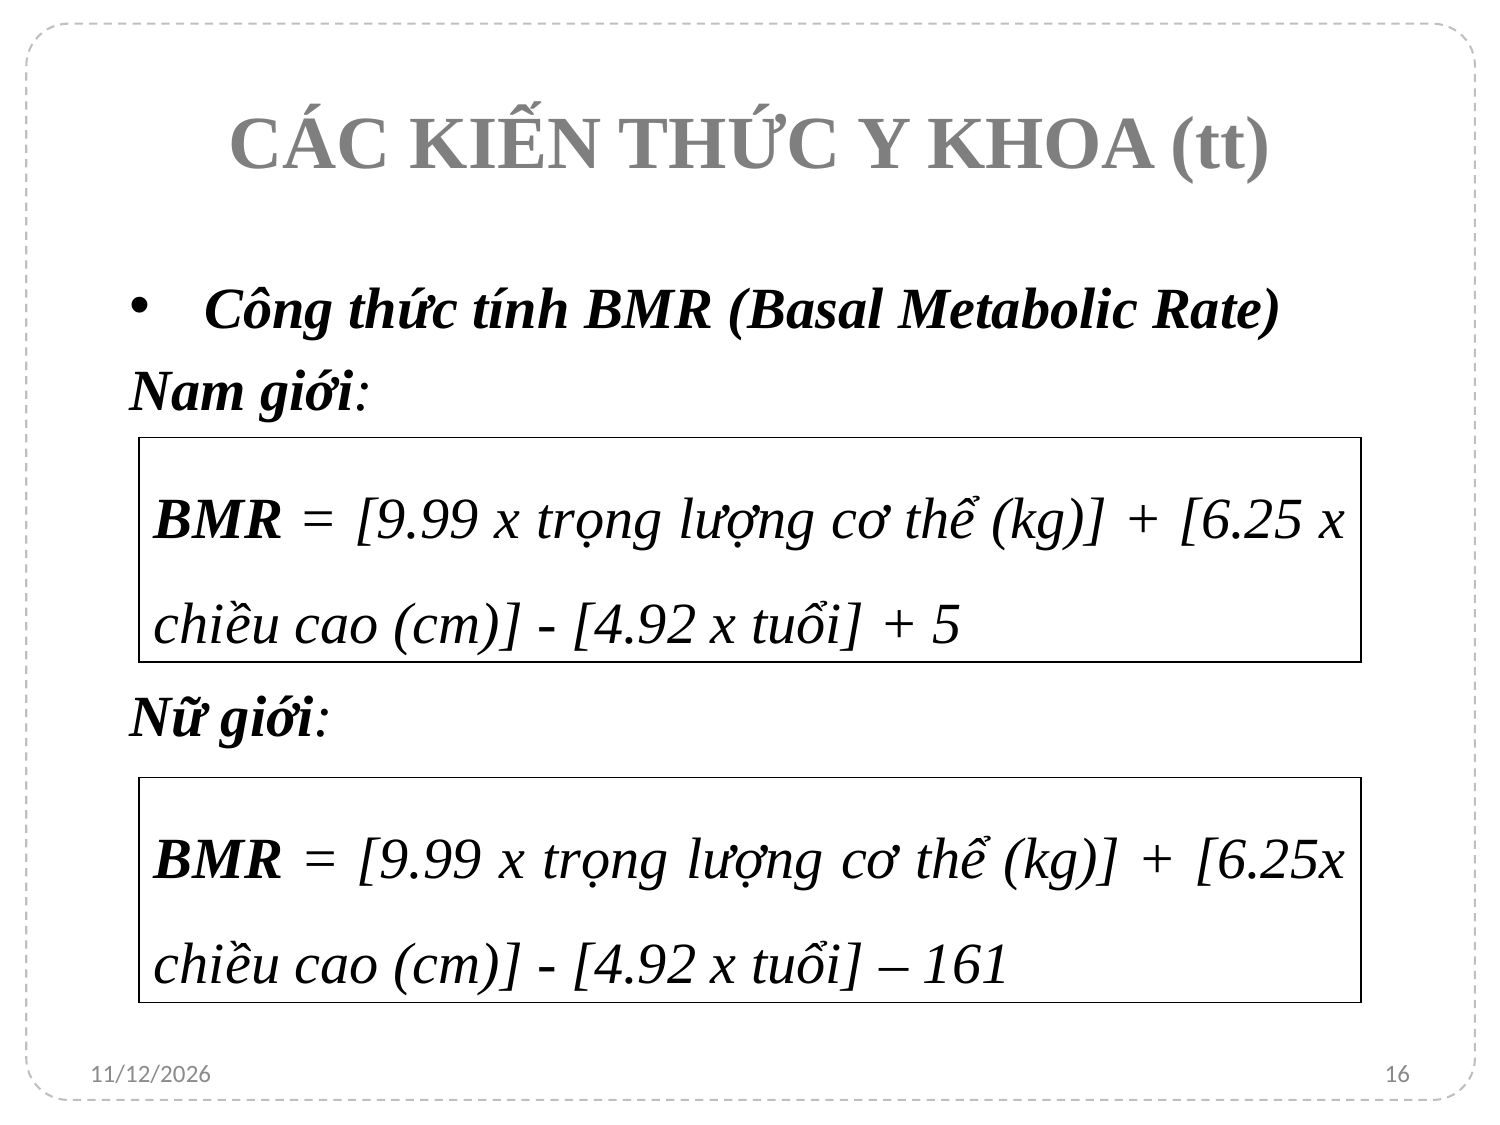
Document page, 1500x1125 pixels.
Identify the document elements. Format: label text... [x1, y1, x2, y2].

slide_number 16 [1074, 1042, 1425, 1103]
text_box BMR = [9.99 x trọng lượng cơ thể (kg)] + [6.25x chiều cao (cm)] - [4.92 x tuổi] – 161 [138, 777, 1361, 1003]
title CÁC KIẾN THỨC Y KHOA (tt) [75, 45, 1425, 233]
list Công thức tính BMR (Basal Metabolic Rate) Nam giới: Nữ giới: [75, 262, 1425, 1005]
text_box BMR = [9.99 x trọng lượng cơ thể (kg)] + [6.25 x chiều cao (cm)] - [4.92 x tuổi] + 5 [138, 437, 1361, 663]
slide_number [75, 1042, 425, 1103]
